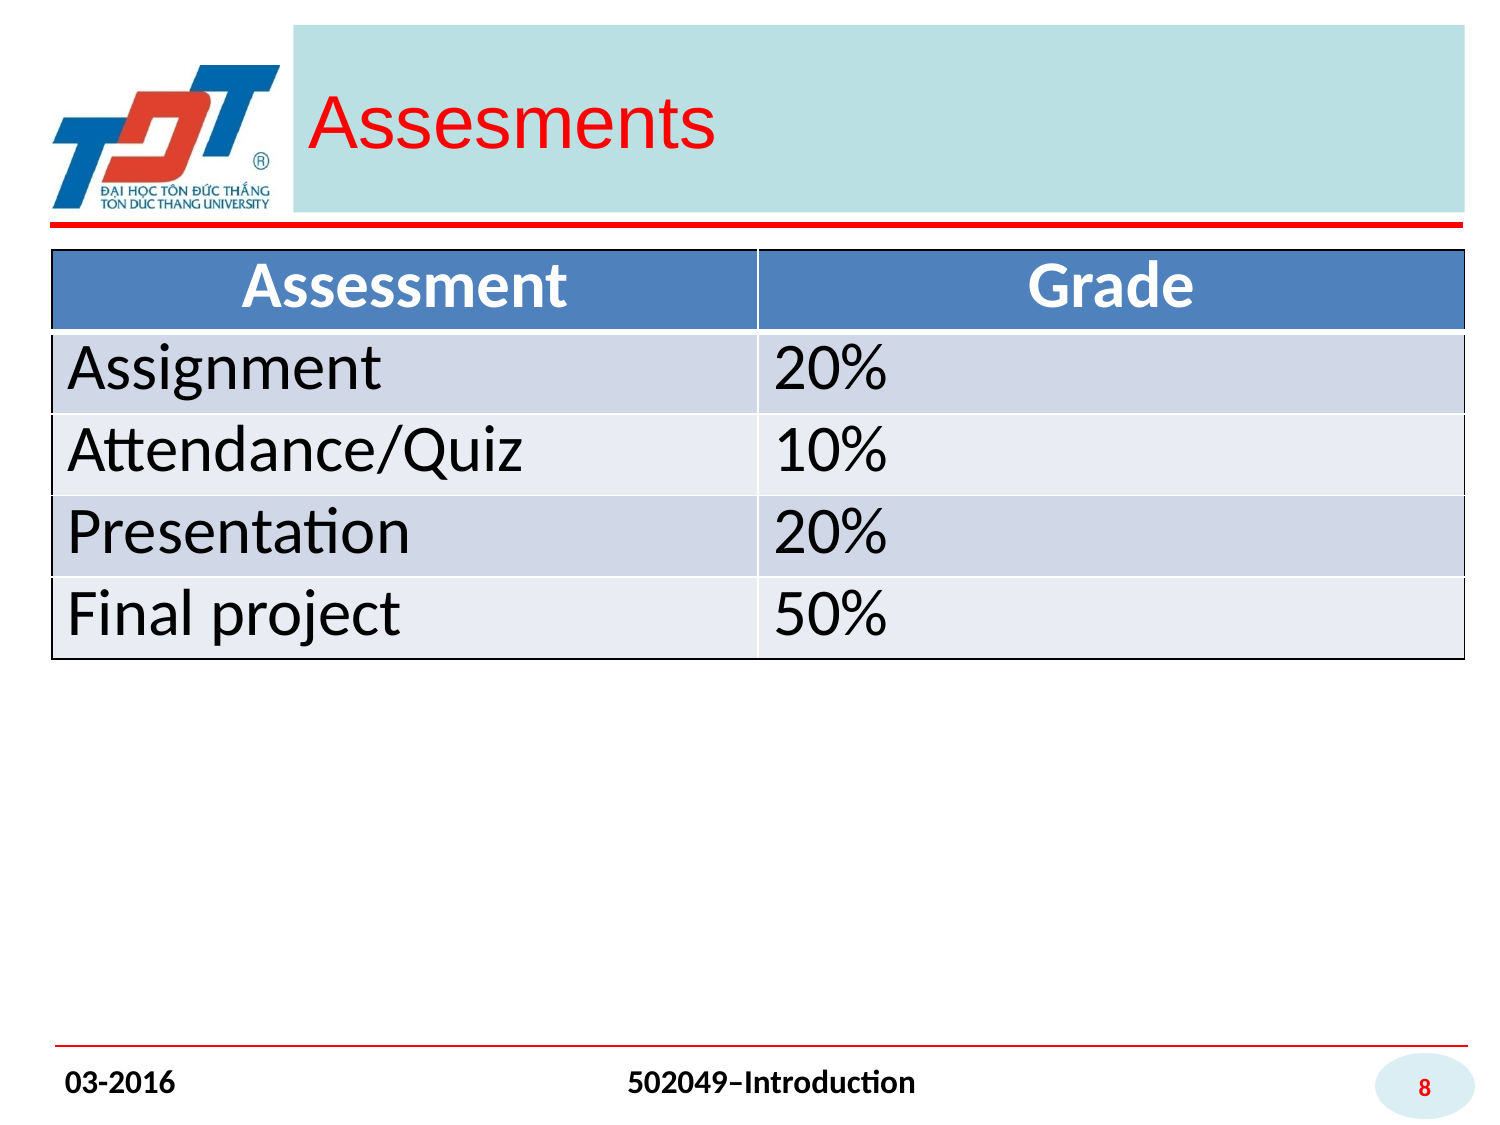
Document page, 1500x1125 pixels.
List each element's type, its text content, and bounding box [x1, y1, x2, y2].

table_cell 50% [759, 578, 1464, 658]
table_header Assessment [53, 251, 757, 329]
table_cell 10% [759, 415, 1464, 495]
table_cell 20% [759, 496, 1464, 576]
title Assesments [293, 24, 1465, 213]
picture [52, 65, 280, 209]
table_header Grade [759, 251, 1464, 329]
table_cell Assignment [53, 335, 757, 413]
table_cell Final project [53, 578, 757, 658]
table_cell Presentation [53, 496, 757, 576]
table_cell 20% [759, 335, 1464, 413]
table_cell Attendance/Quiz [53, 415, 757, 495]
